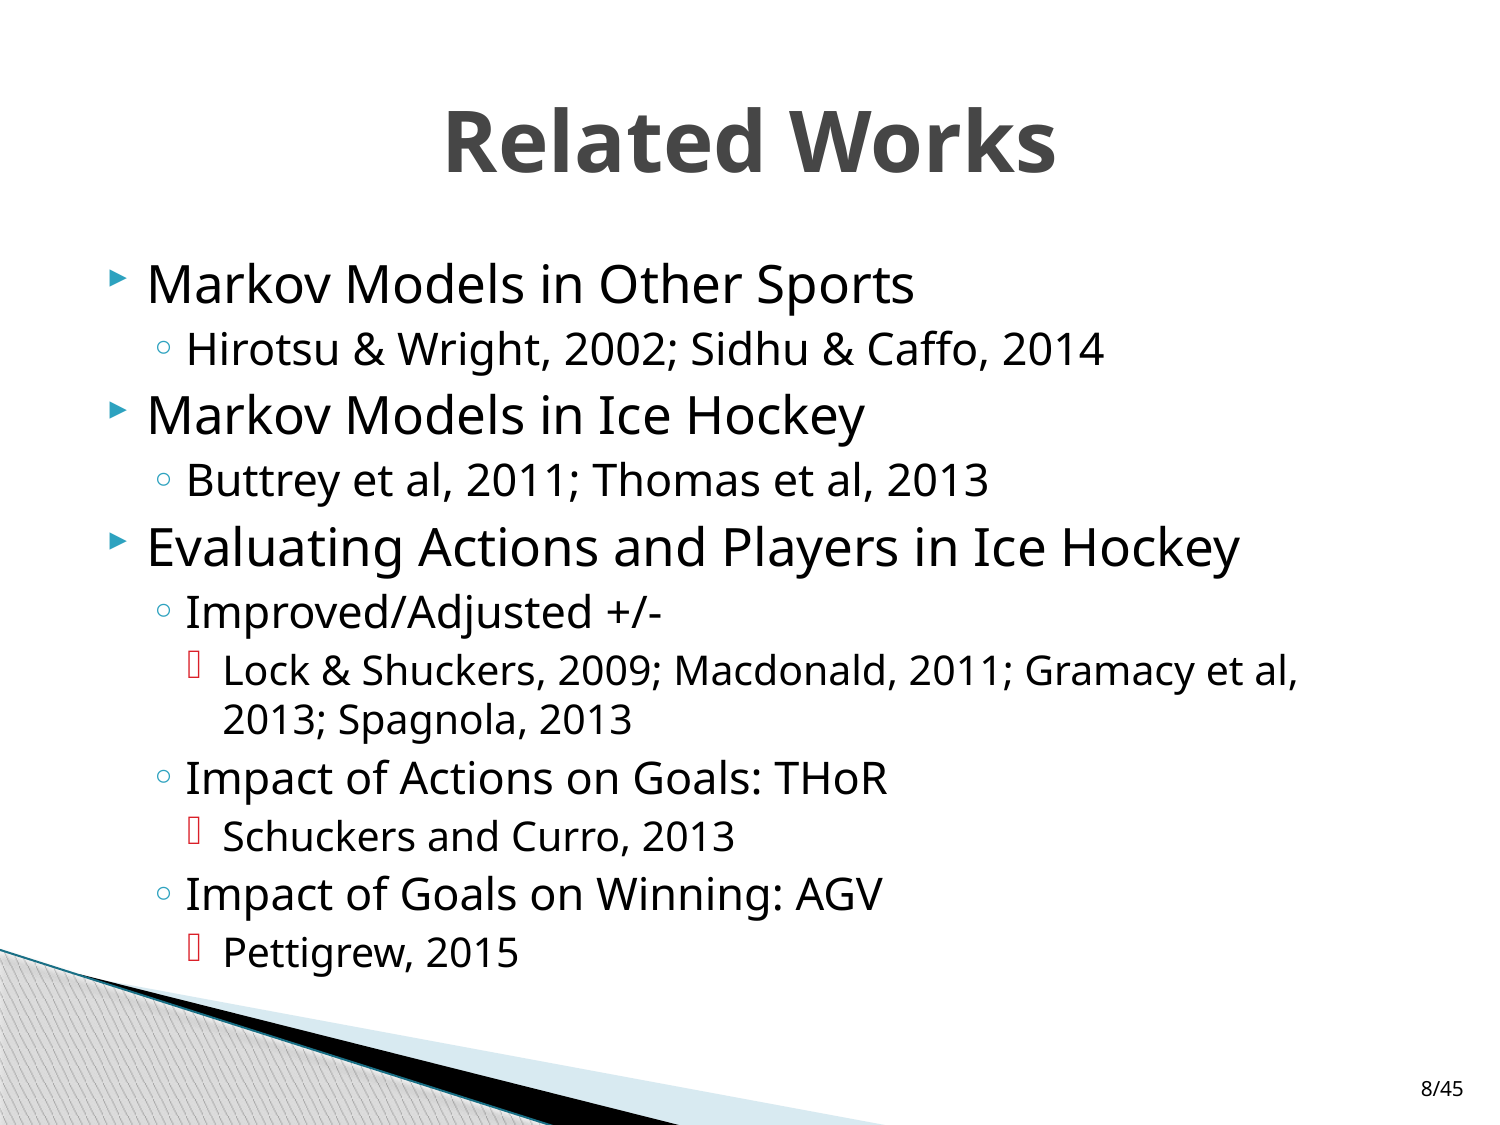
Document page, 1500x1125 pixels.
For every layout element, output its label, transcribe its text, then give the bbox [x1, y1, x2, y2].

title Related Works [75, 45, 1425, 233]
slide_number 8/45 [1376, 1051, 1479, 1112]
list Markov Models in Other Sports Hirotsu & Wright, 2002; Sidhu & Caffo, 2014 Markov Models in Ice Hockey Buttrey et al, 2011; Thomas et al, 2013 Evaluating Actions and Players in Ice Hockey Improved/Adjusted +/- Lock & Shuckers, 2009; Macdonald, 2011; Gramacy et al, 2013; Spagnola, 2013 Impact of Actions on Goals: THoR Schuckers and Curro, 2013 Impact of Goals on Winning: AGV Pettigrew, 2015 [75, 243, 1425, 986]
